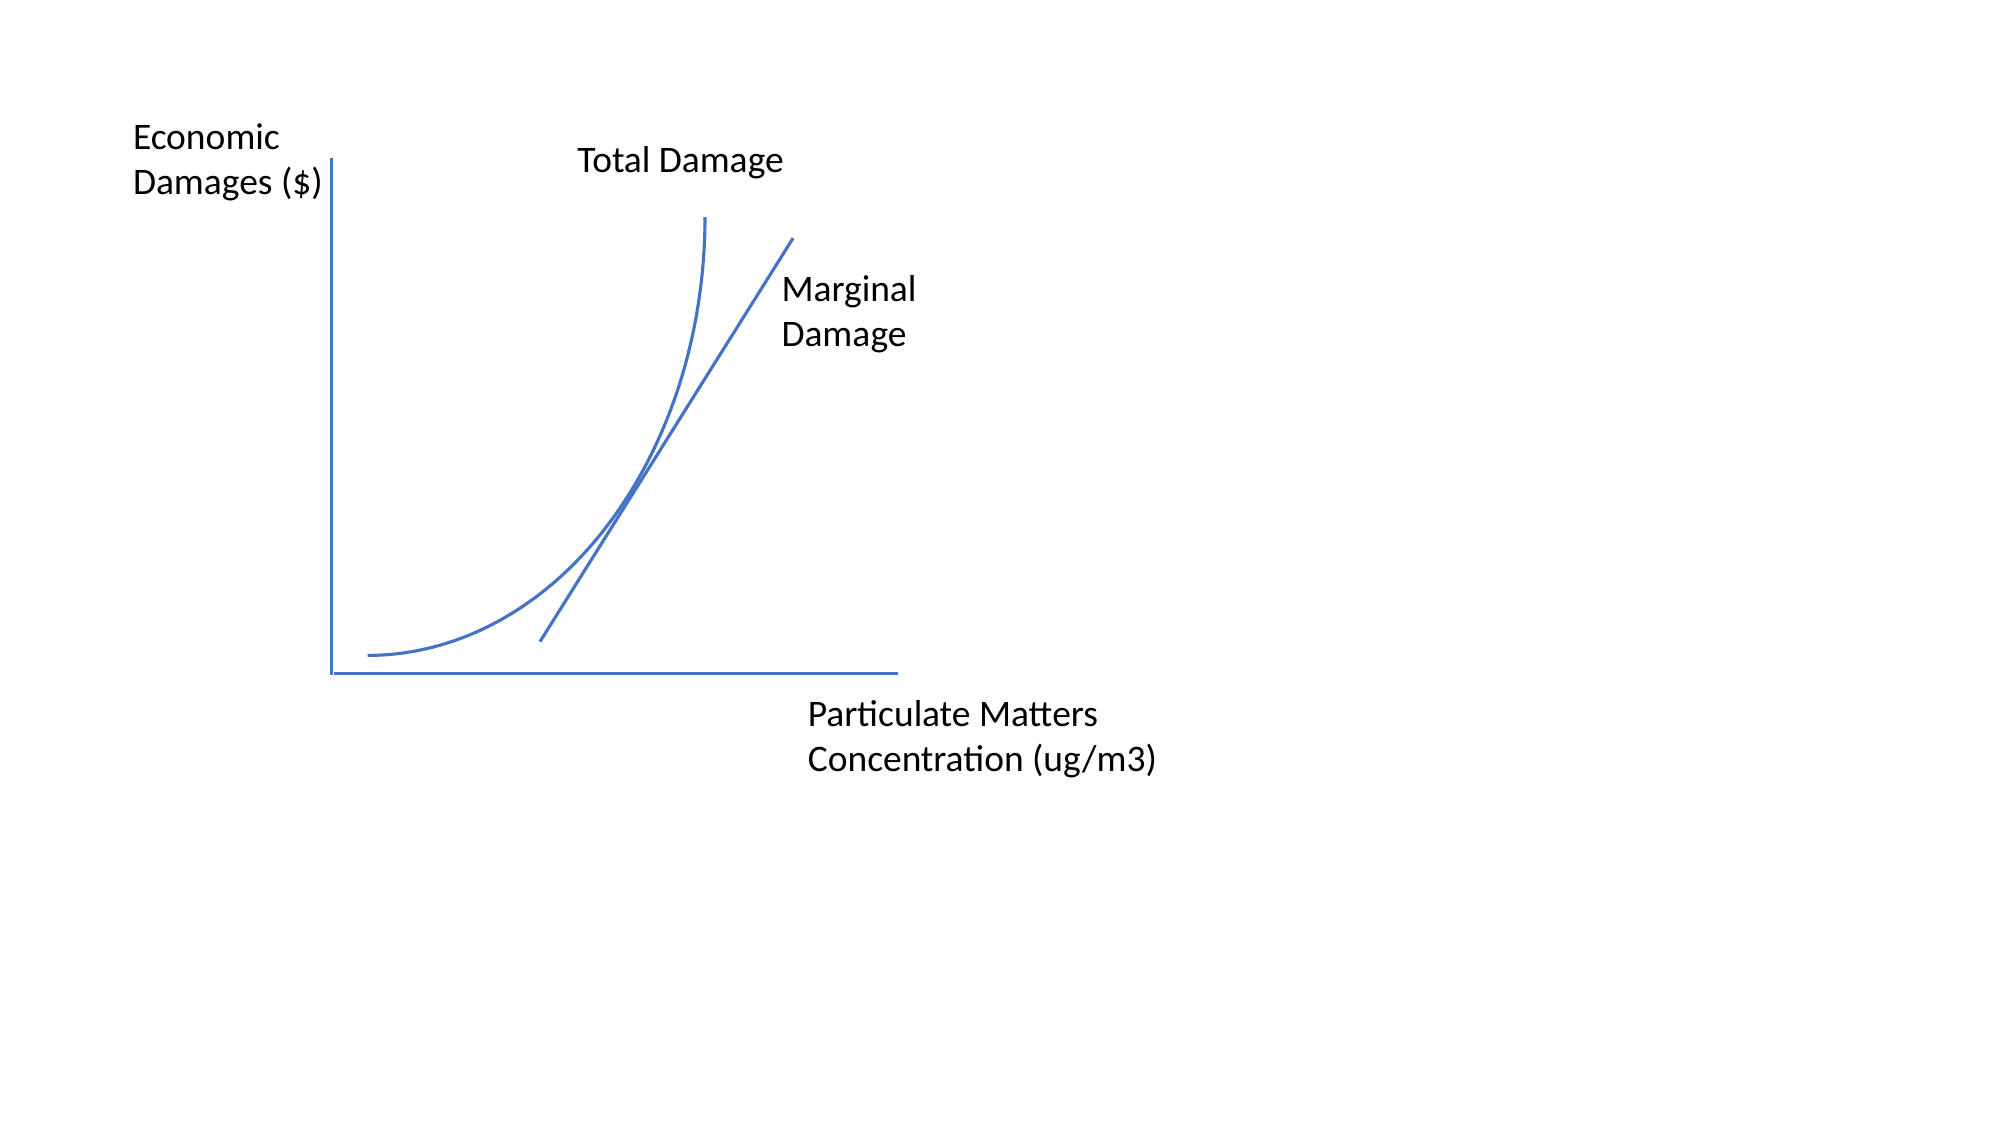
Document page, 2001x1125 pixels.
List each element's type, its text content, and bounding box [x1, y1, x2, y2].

text_box Total Damage [562, 127, 816, 187]
text_box [367, 217, 706, 656]
text_box Marginal Damage [794, 256, 1017, 362]
text_box Particulate Matters Concentration (ug/m3) [793, 681, 1194, 787]
text_box Economic Damages ($) [118, 104, 368, 210]
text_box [539, 238, 794, 642]
